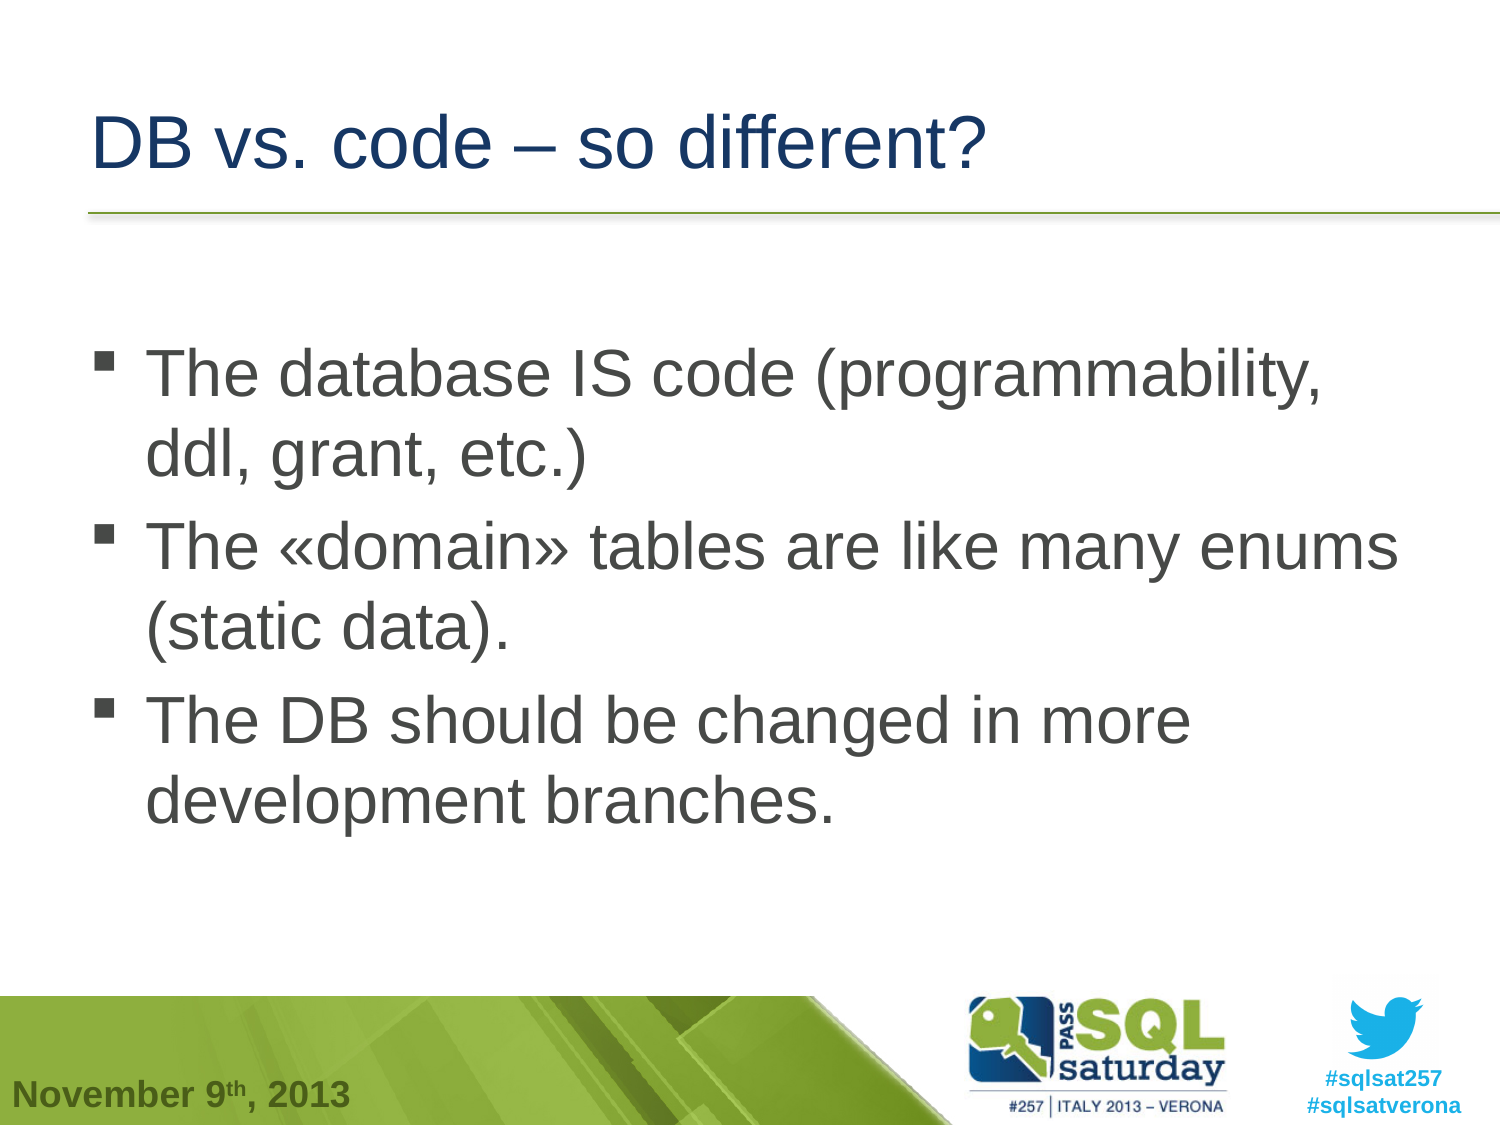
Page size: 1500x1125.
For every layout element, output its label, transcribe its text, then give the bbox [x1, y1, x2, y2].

title DB vs. code – so different? [75, 45, 1425, 233]
picture [0, 996, 1276, 1125]
picture [1332, 974, 1439, 1082]
list The database IS code (programmability, ddl, grant, etc.) The «domain» tables are like many enums (static data). The DB should be changed in more development branches. [74, 233, 1427, 1004]
